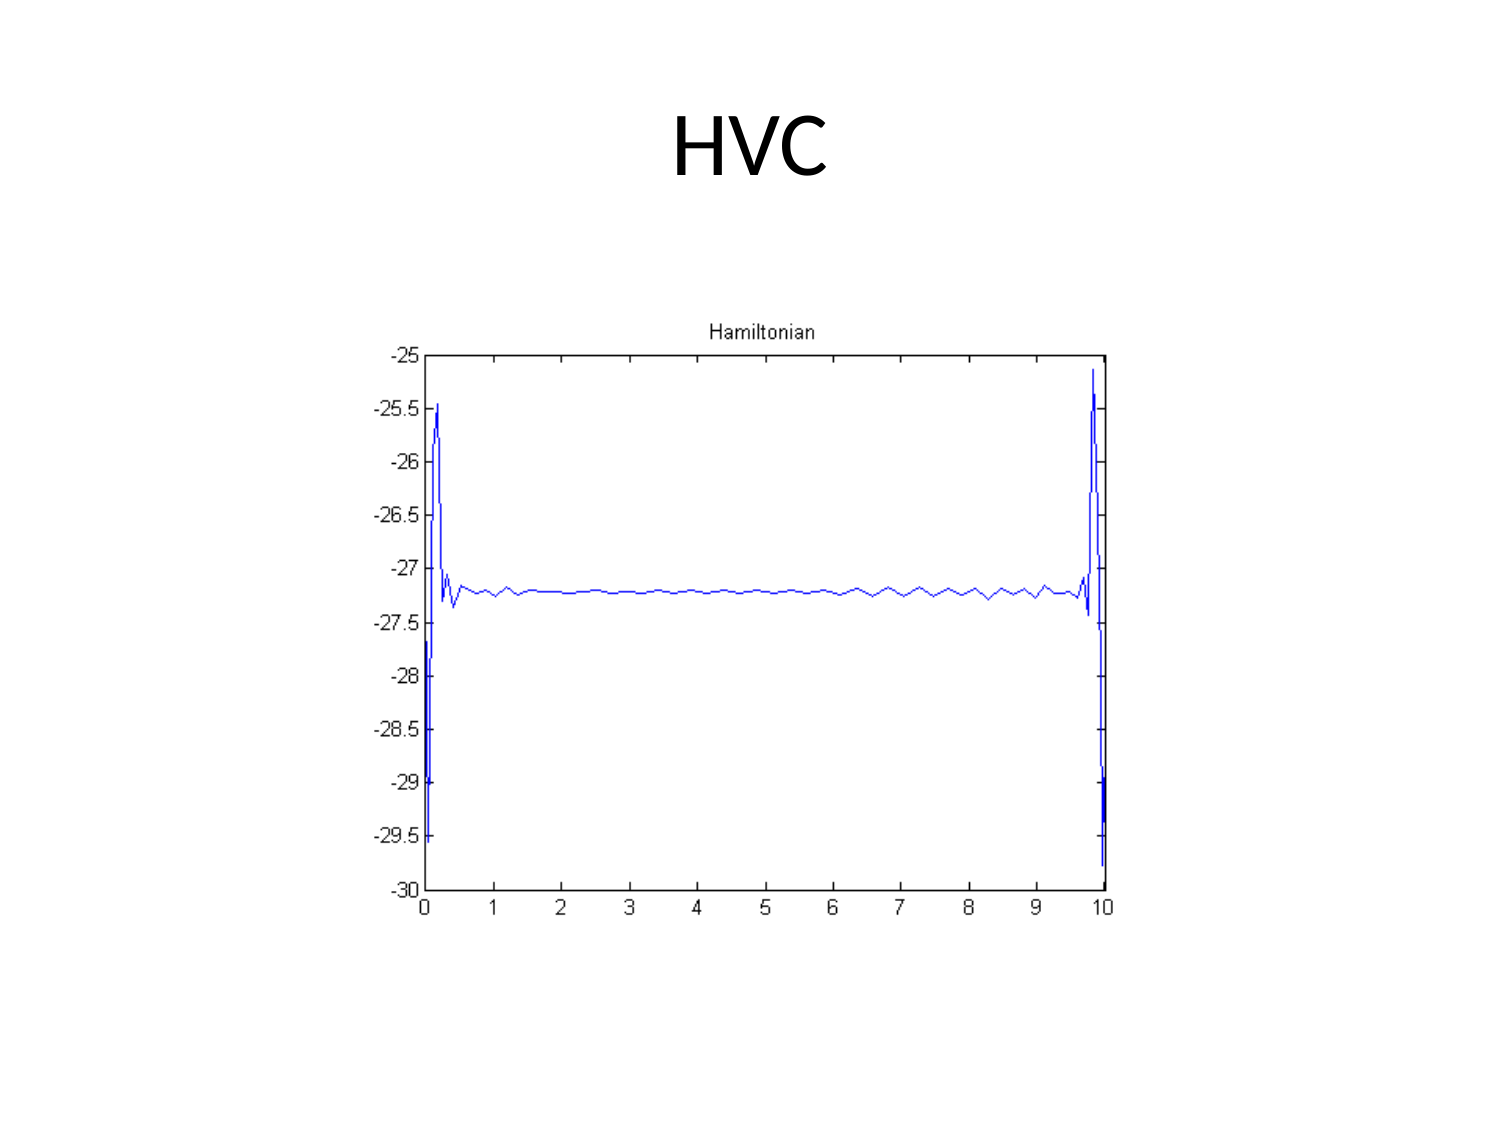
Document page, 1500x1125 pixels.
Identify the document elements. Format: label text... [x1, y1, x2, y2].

title HVC [75, 45, 1425, 233]
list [312, 305, 1188, 963]
